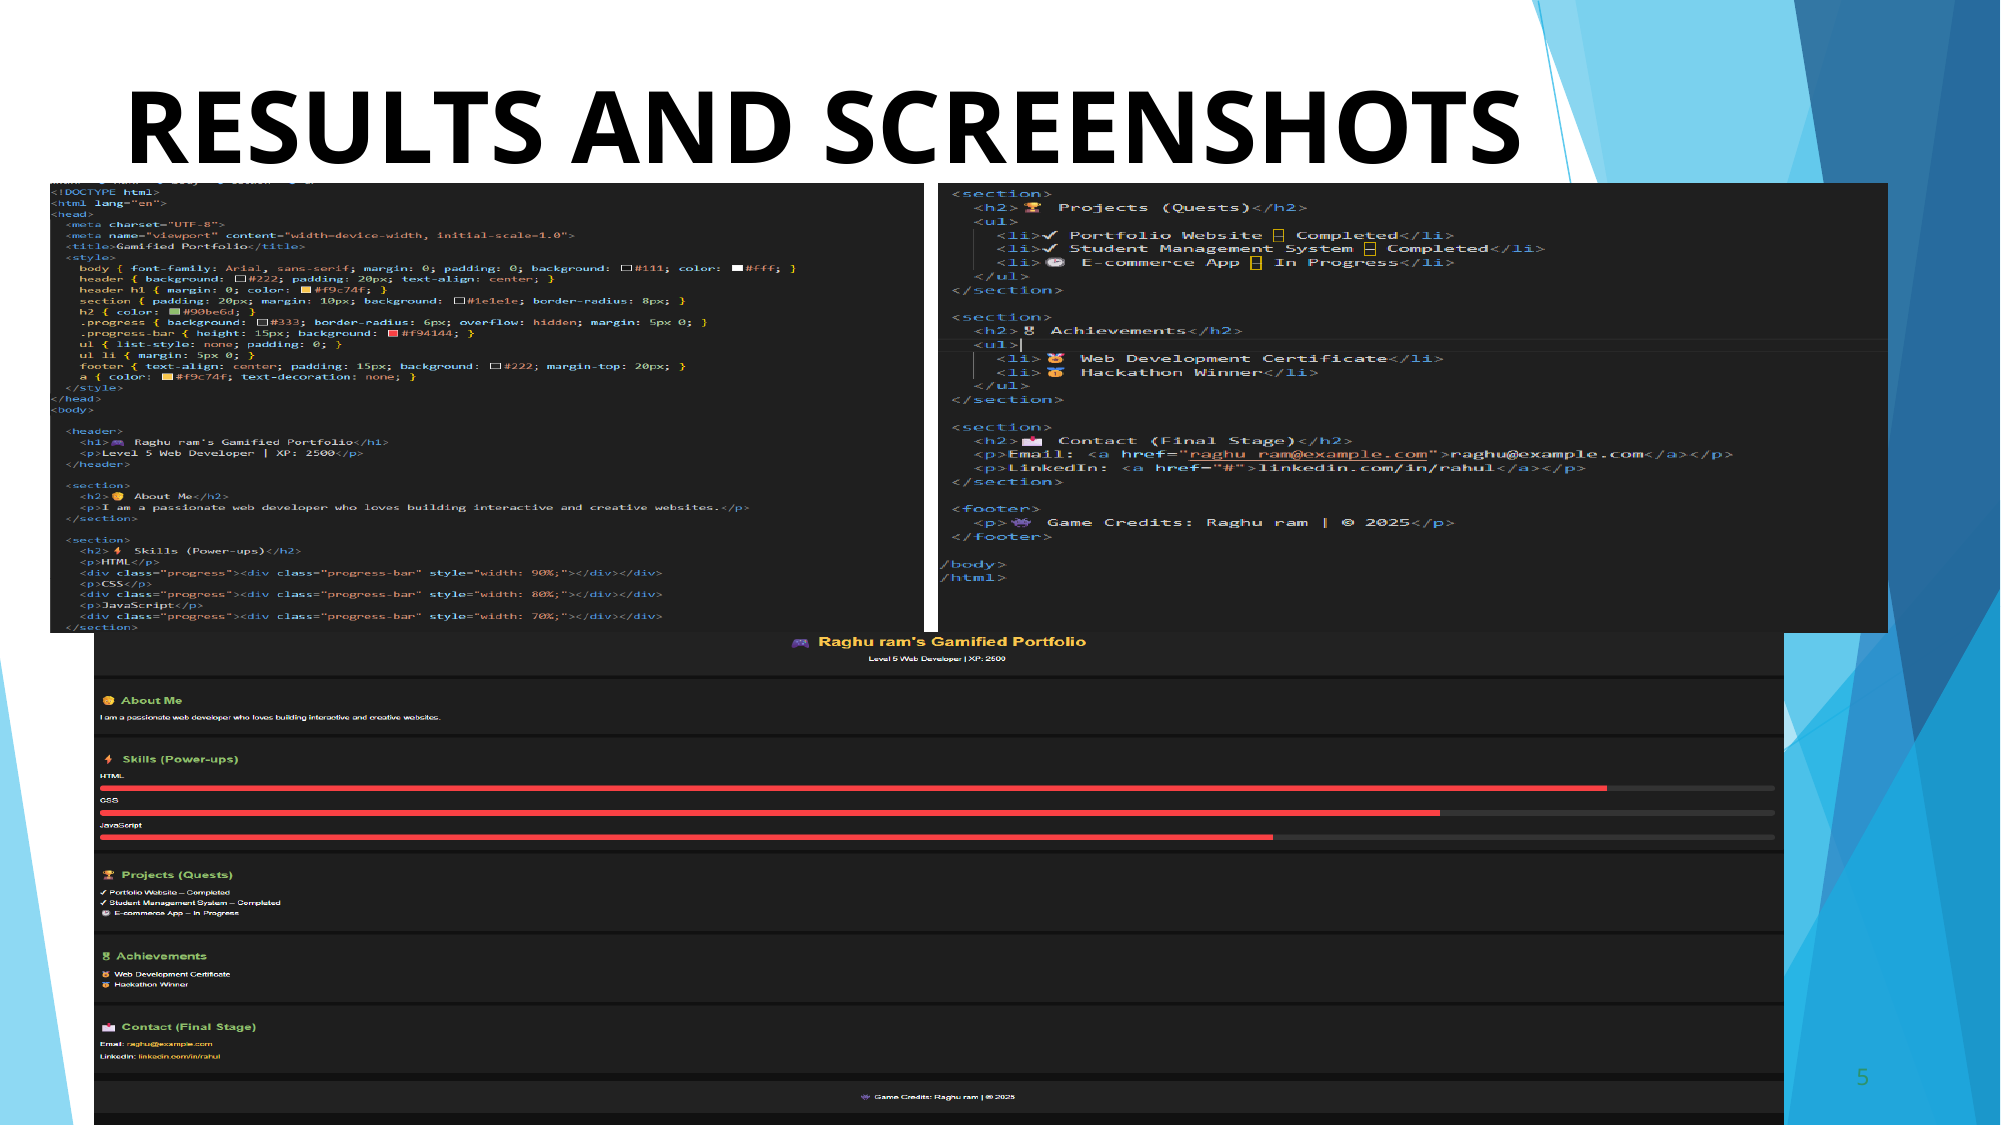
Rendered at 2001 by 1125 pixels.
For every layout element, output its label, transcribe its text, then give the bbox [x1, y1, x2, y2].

picture [49, 183, 1888, 1125]
text_box [1849, 1061, 1888, 1095]
title RESULTS AND SCREENSHOTS [123, 63, 1877, 185]
text_box [928, 386, 933, 543]
